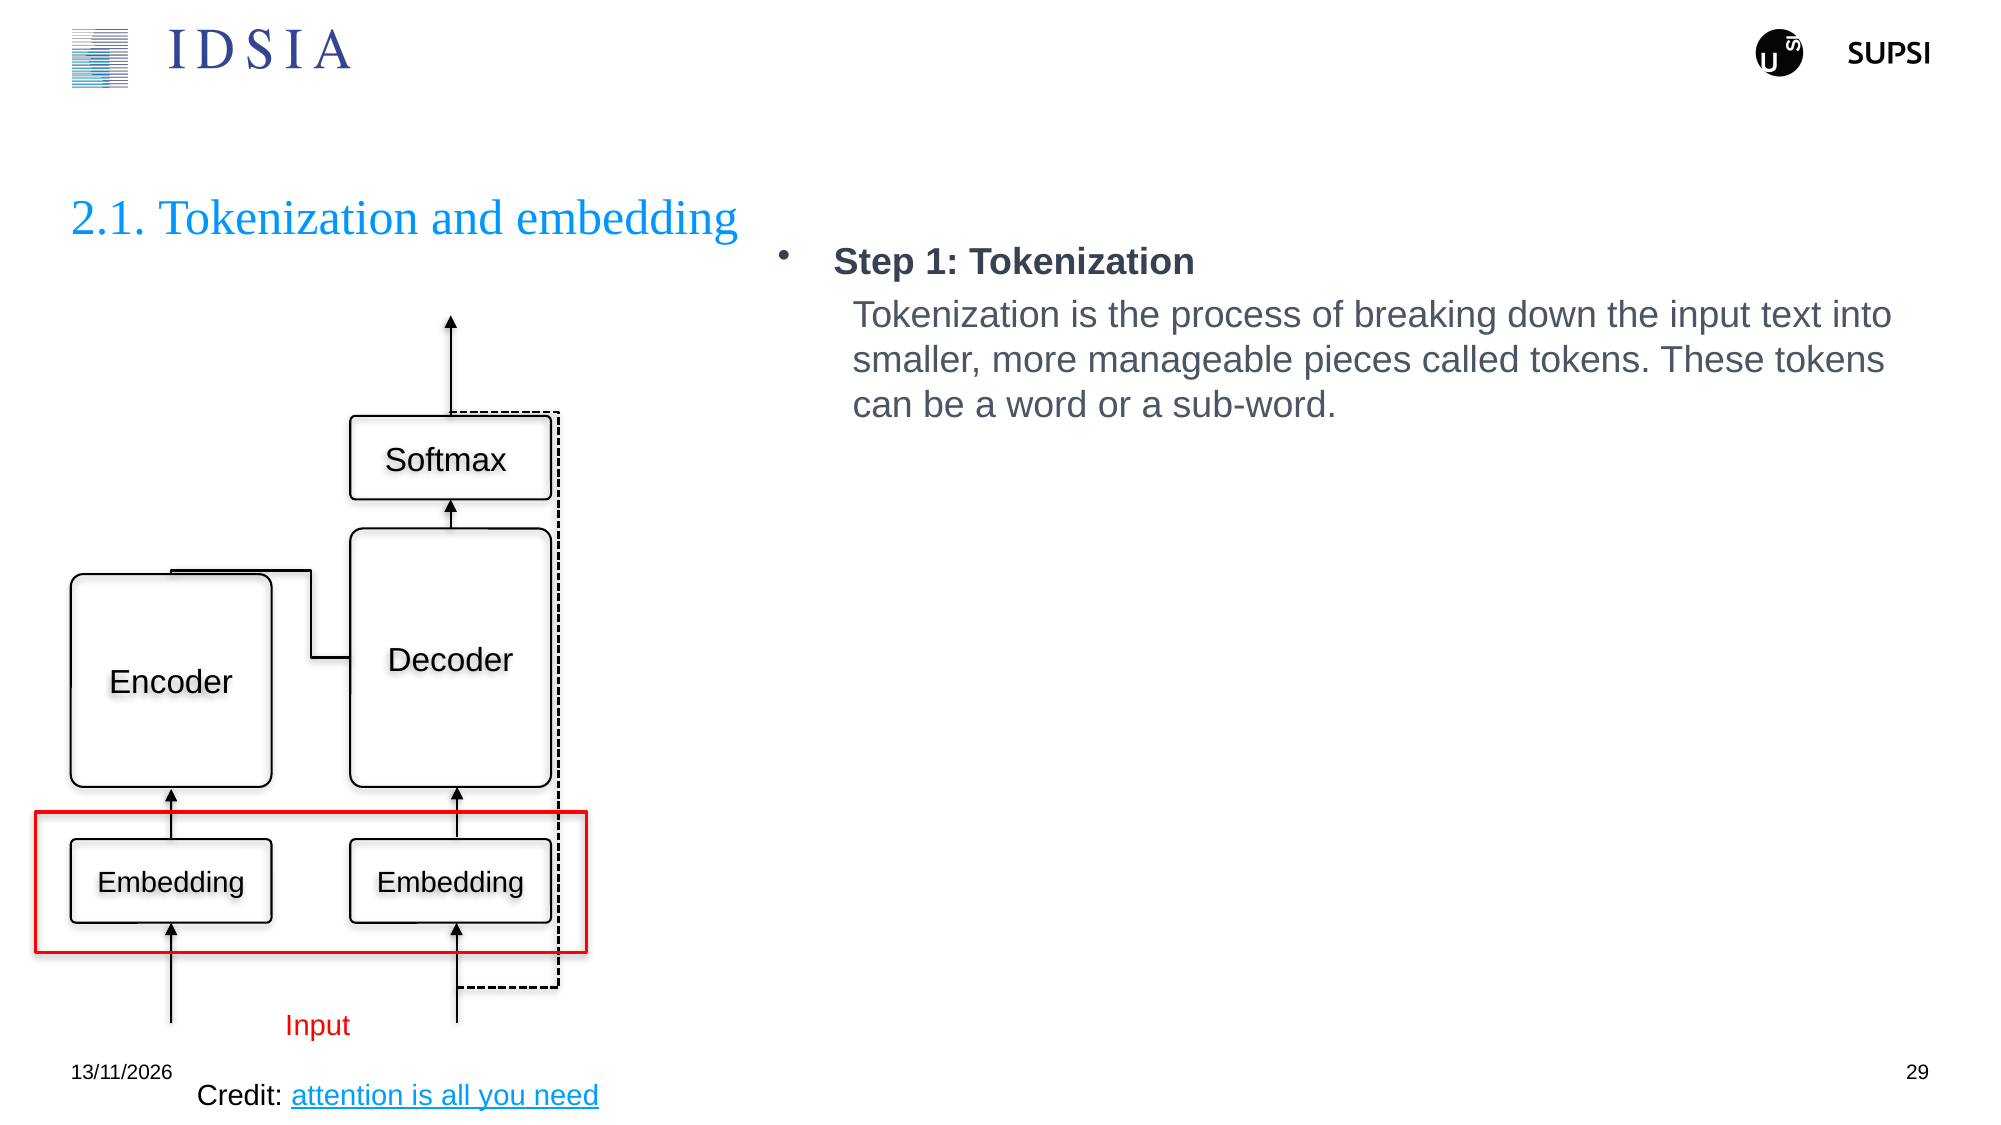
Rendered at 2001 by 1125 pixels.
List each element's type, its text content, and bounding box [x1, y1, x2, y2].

text_box Decoder [349, 713, 552, 788]
slide_number 29 [1779, 1058, 1930, 1125]
list Step 1: Tokenization Tokenization is the process of breaking down the input text into smaller, more manageable pieces called tokens. These tokens can be a word or a sub-word. [777, 237, 1930, 1024]
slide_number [70, 1058, 532, 1125]
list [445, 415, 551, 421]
text_box [35, 811, 587, 953]
text_box Credit: attention is all you need [196, 1076, 600, 1112]
text_box Decoder [349, 527, 552, 697]
text_box [446, 527, 455, 533]
picture [0, 0, 2000, 94]
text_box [167, 698, 740, 705]
text_box Encoder [69, 573, 273, 788]
title 2.1. Tokenization and embedding [70, 184, 1930, 303]
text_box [170, 573, 351, 658]
text_box Softmax [349, 415, 552, 501]
text_box Input [285, 1005, 351, 1041]
